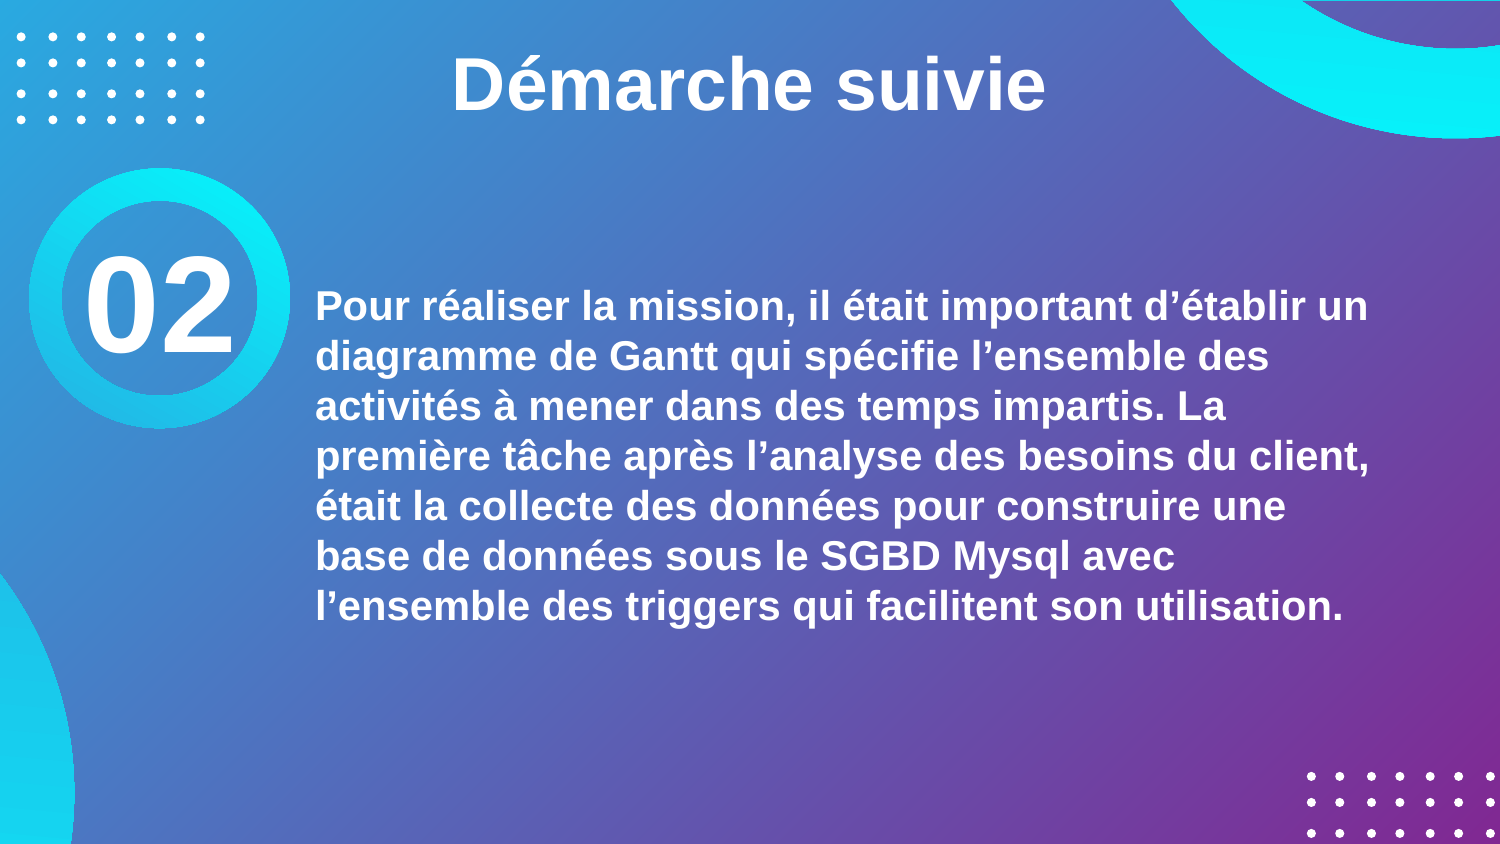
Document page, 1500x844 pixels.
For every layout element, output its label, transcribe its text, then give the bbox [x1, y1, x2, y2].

text_box [279, 245, 290, 351]
title Démarche suivie [118, 20, 1382, 122]
text_box [29, 168, 254, 429]
text_box 02 [68, 207, 279, 388]
text_box Pour réaliser la mission, il était important d’établir un diagramme de Gantt qui spécifie l’ensemble des activités à mener dans des temps impartis. La première tâche après l’analyse des besoins du client, était la collecte des données pour construire une base de données sous le SGBD Mysql avec l’ensemble des triggers qui facilitent son utilisation. [299, 263, 1406, 824]
